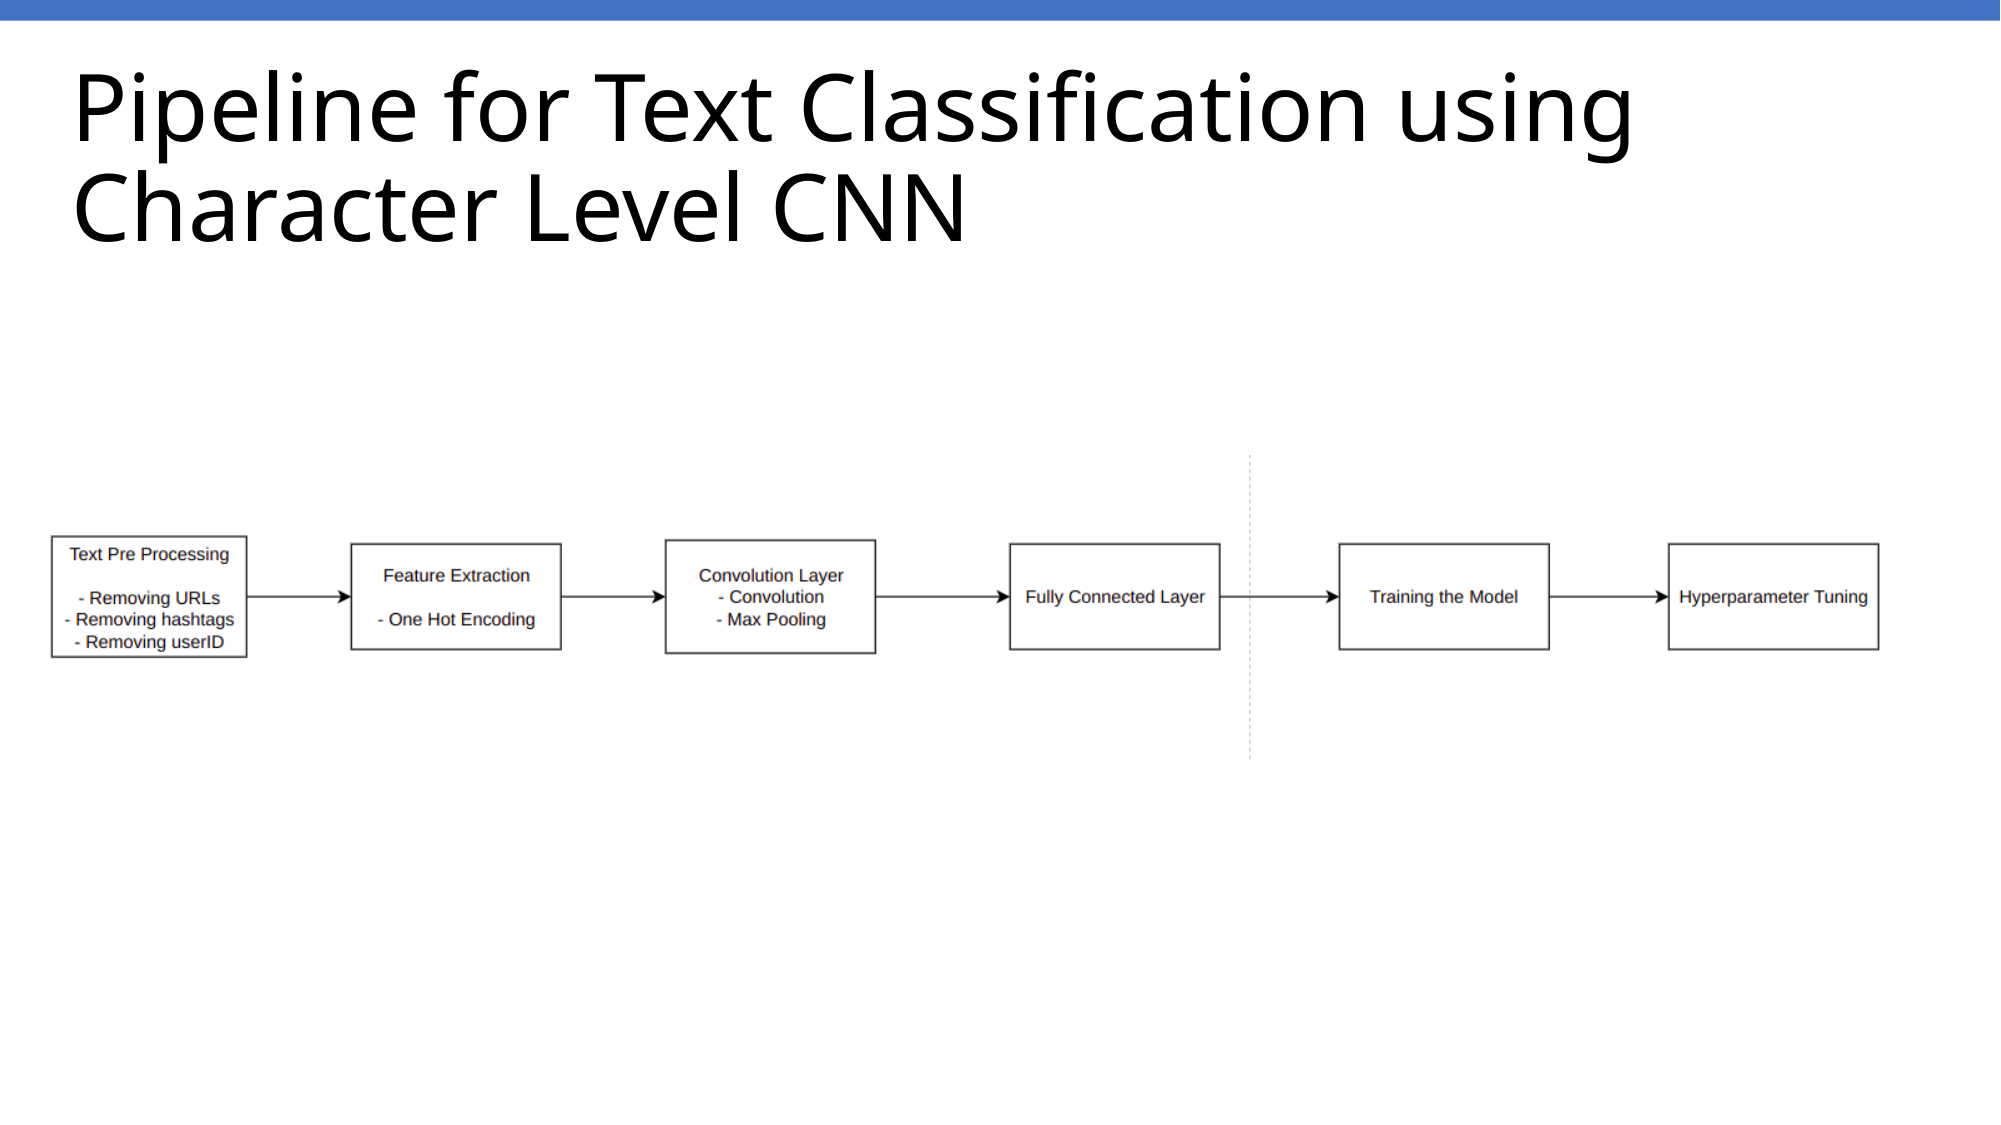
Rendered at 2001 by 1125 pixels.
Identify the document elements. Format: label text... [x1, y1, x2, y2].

text_box [0, 0, 2000, 21]
title Pipeline for Text Classification using Character Level CNN [56, 52, 1928, 271]
picture [8, 455, 1993, 762]
